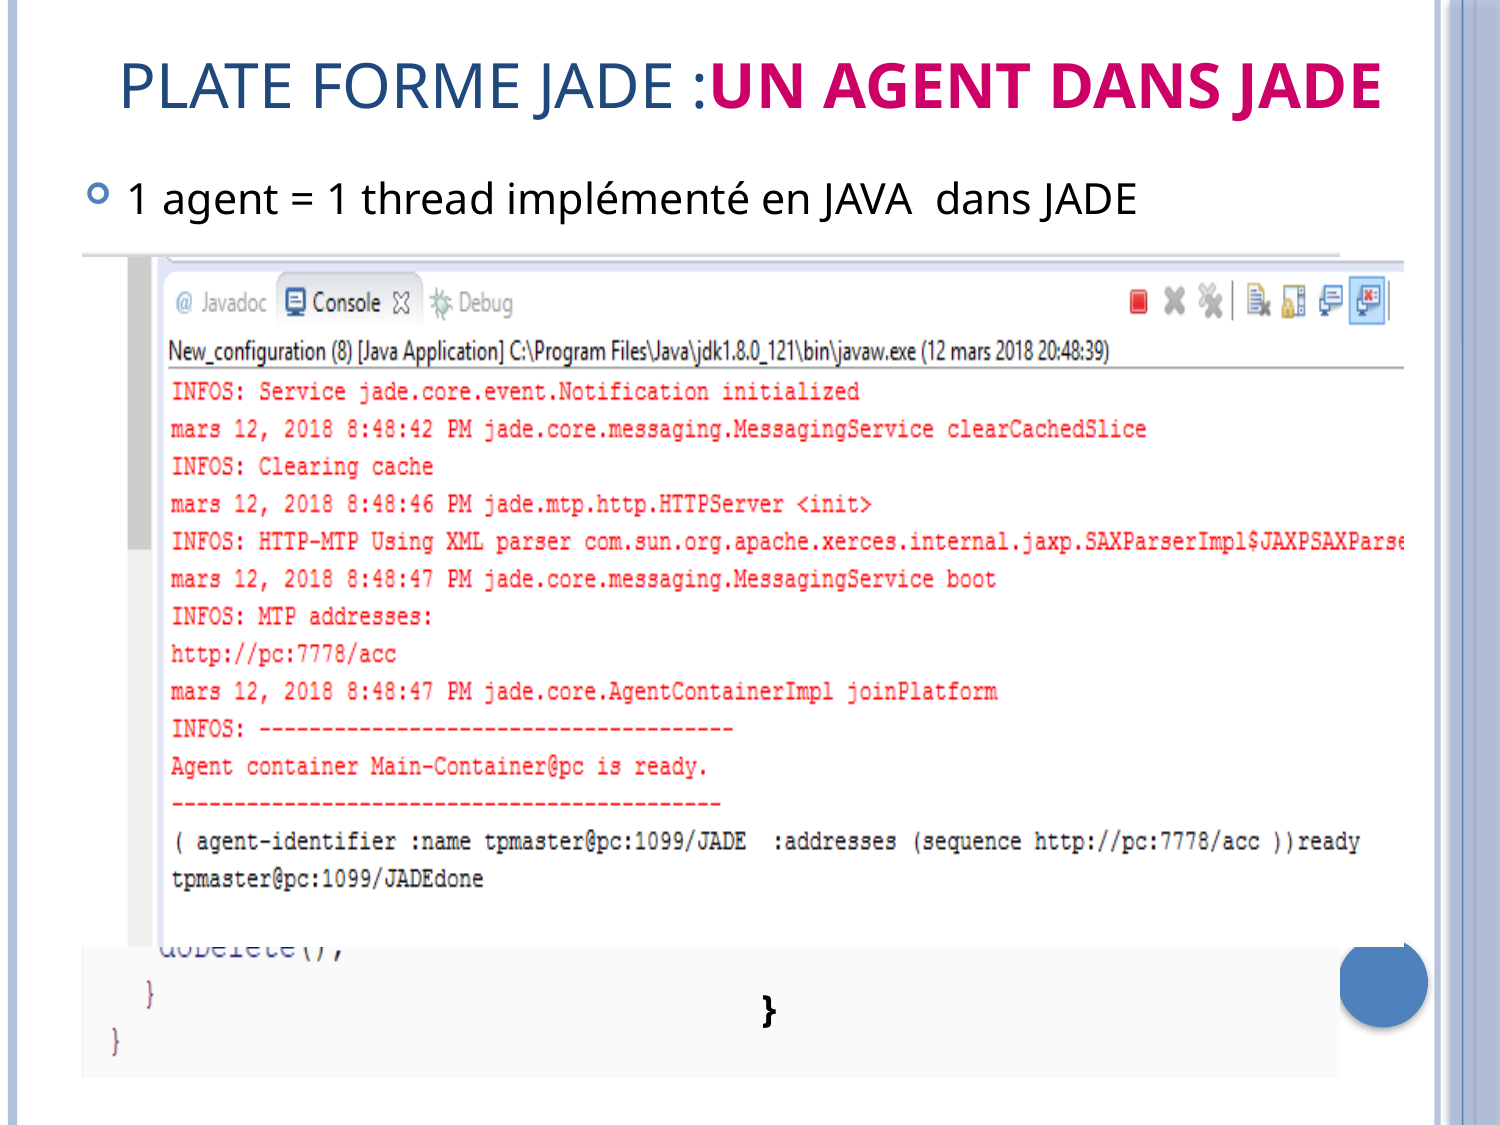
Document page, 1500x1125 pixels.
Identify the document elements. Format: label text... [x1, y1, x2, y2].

list 1 agent = 1 thread implémenté en JAVA dans JADE [70, 164, 1407, 258]
picture [69, 245, 1404, 1079]
title Plate forme Jade :Un agent dans jade [46, 11, 1472, 129]
